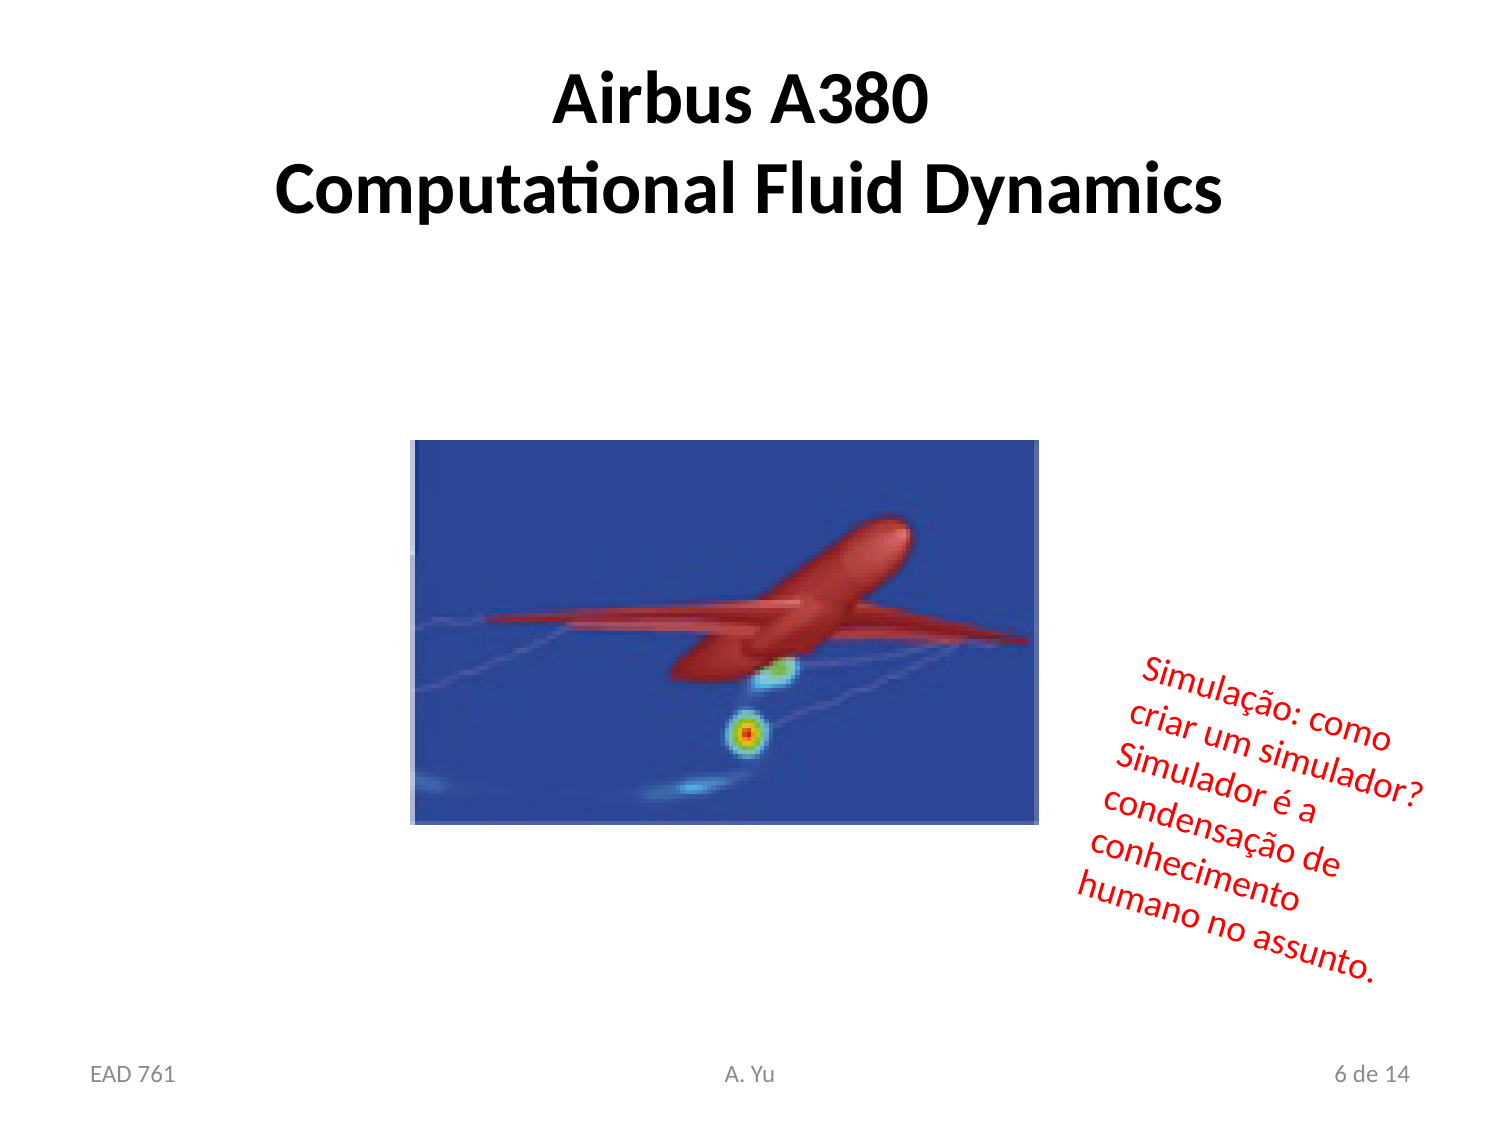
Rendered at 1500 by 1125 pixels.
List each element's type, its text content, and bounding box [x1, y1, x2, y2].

text_box Simulação: como criar um simulador? Simulador é a condensação de conhecimento humano no assunto. [1060, 631, 1468, 1003]
slide_number 6 de 14 [1074, 1042, 1425, 1103]
slide_number EAD 761 [75, 1042, 425, 1103]
picture [393, 299, 1057, 963]
title Airbus A380 Computational Fluid Dynamics [74, 44, 1426, 233]
footer A. Yu [512, 1042, 988, 1103]
